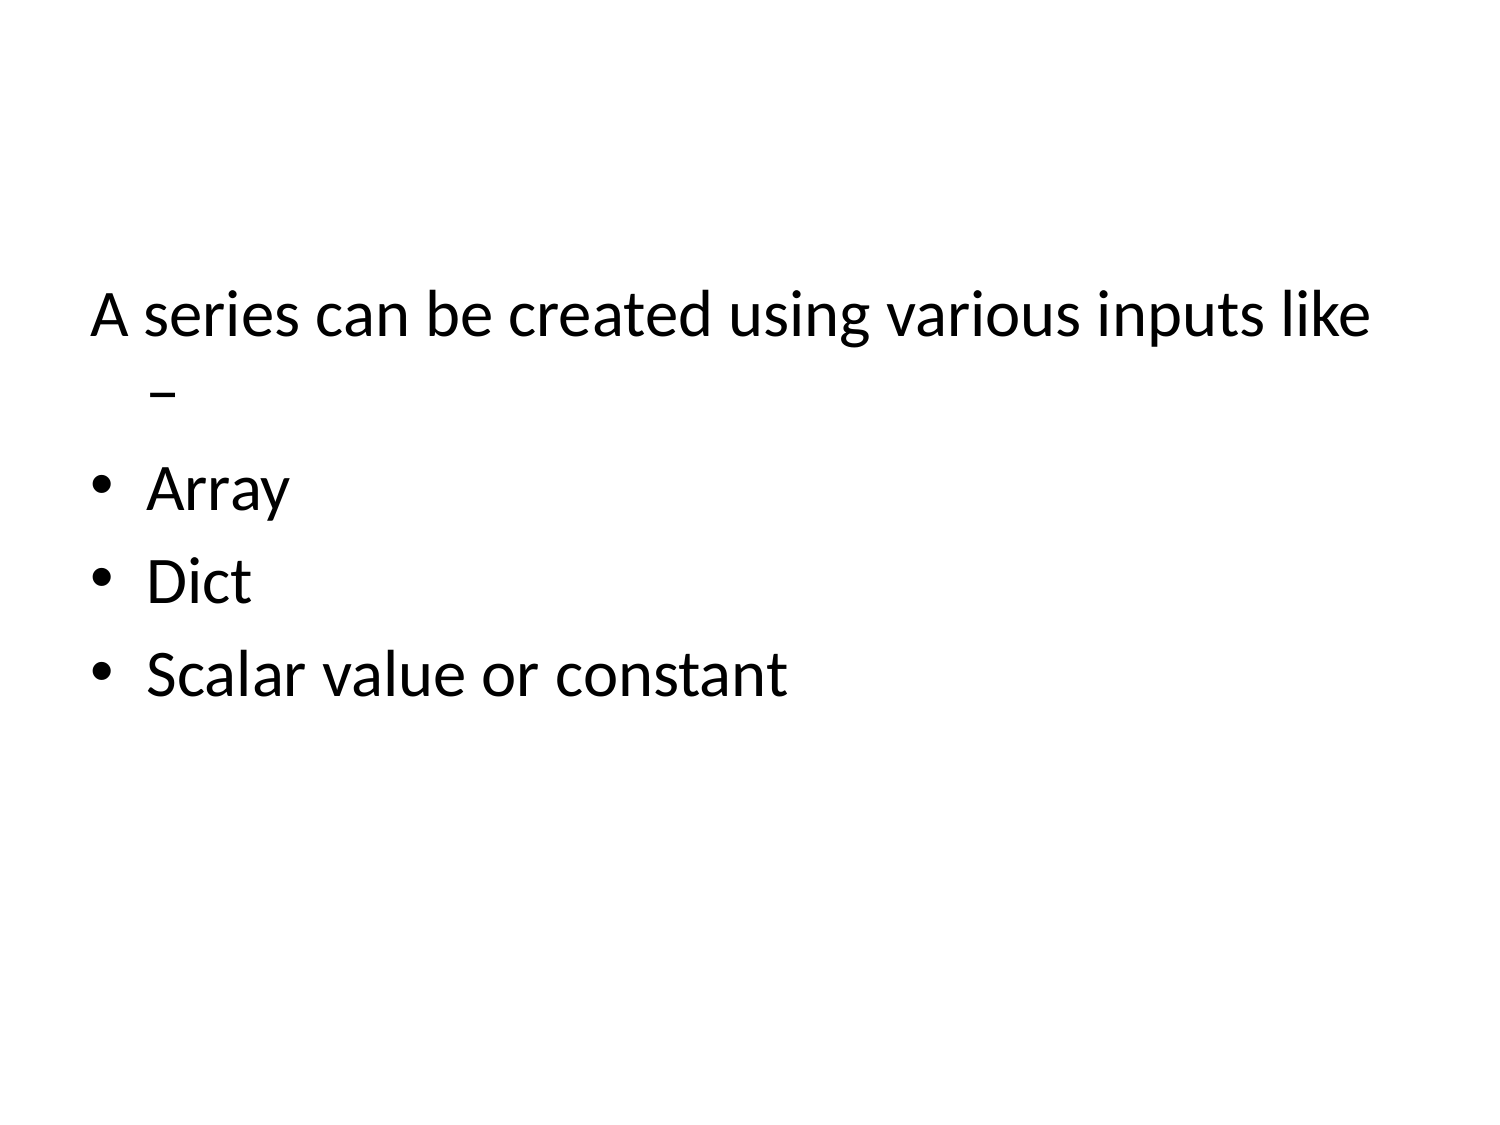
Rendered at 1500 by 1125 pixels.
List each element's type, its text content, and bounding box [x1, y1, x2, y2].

list A series can be created using various inputs like − Array Dict Scalar value or constant [75, 262, 1425, 1005]
